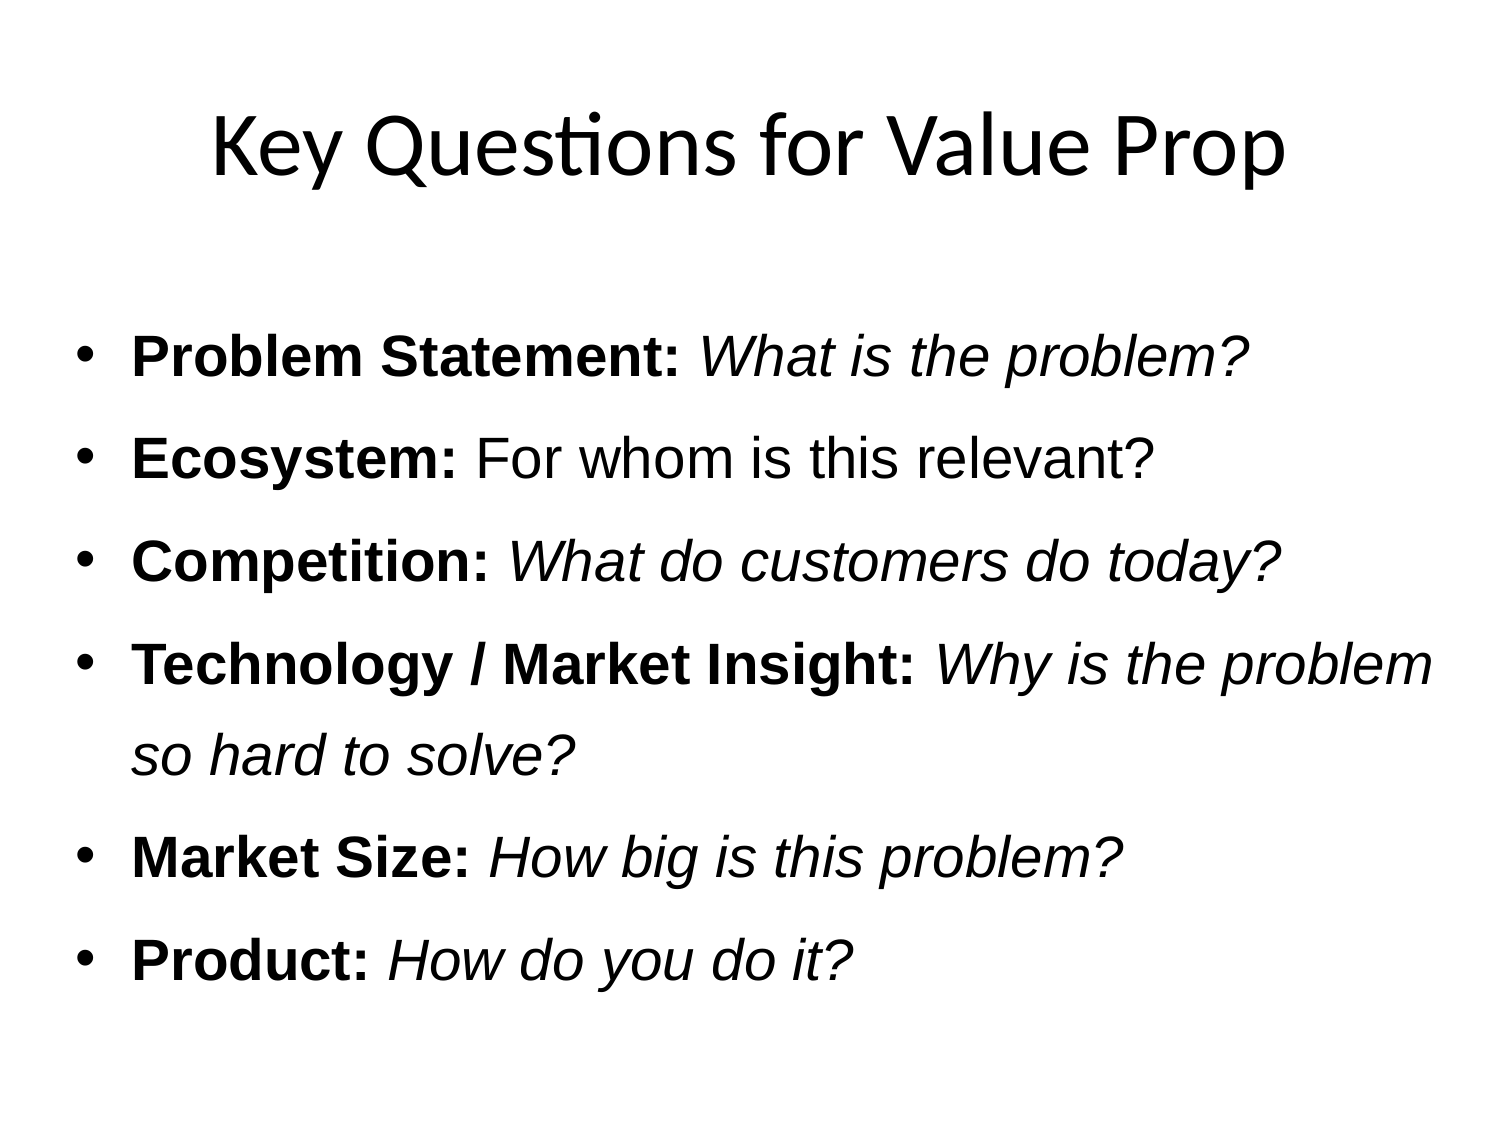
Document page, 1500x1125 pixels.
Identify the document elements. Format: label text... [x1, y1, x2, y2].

title Key Questions for Value Prop [75, 45, 1425, 233]
list Problem Statement: What is the problem? Ecosystem: For whom is this relevant? Competition: What do customers do today? Technology / Market Insight: Why is the problem so hard to solve? Market Size: How big is this problem? Product: How do you do it? [60, 289, 1464, 1066]
